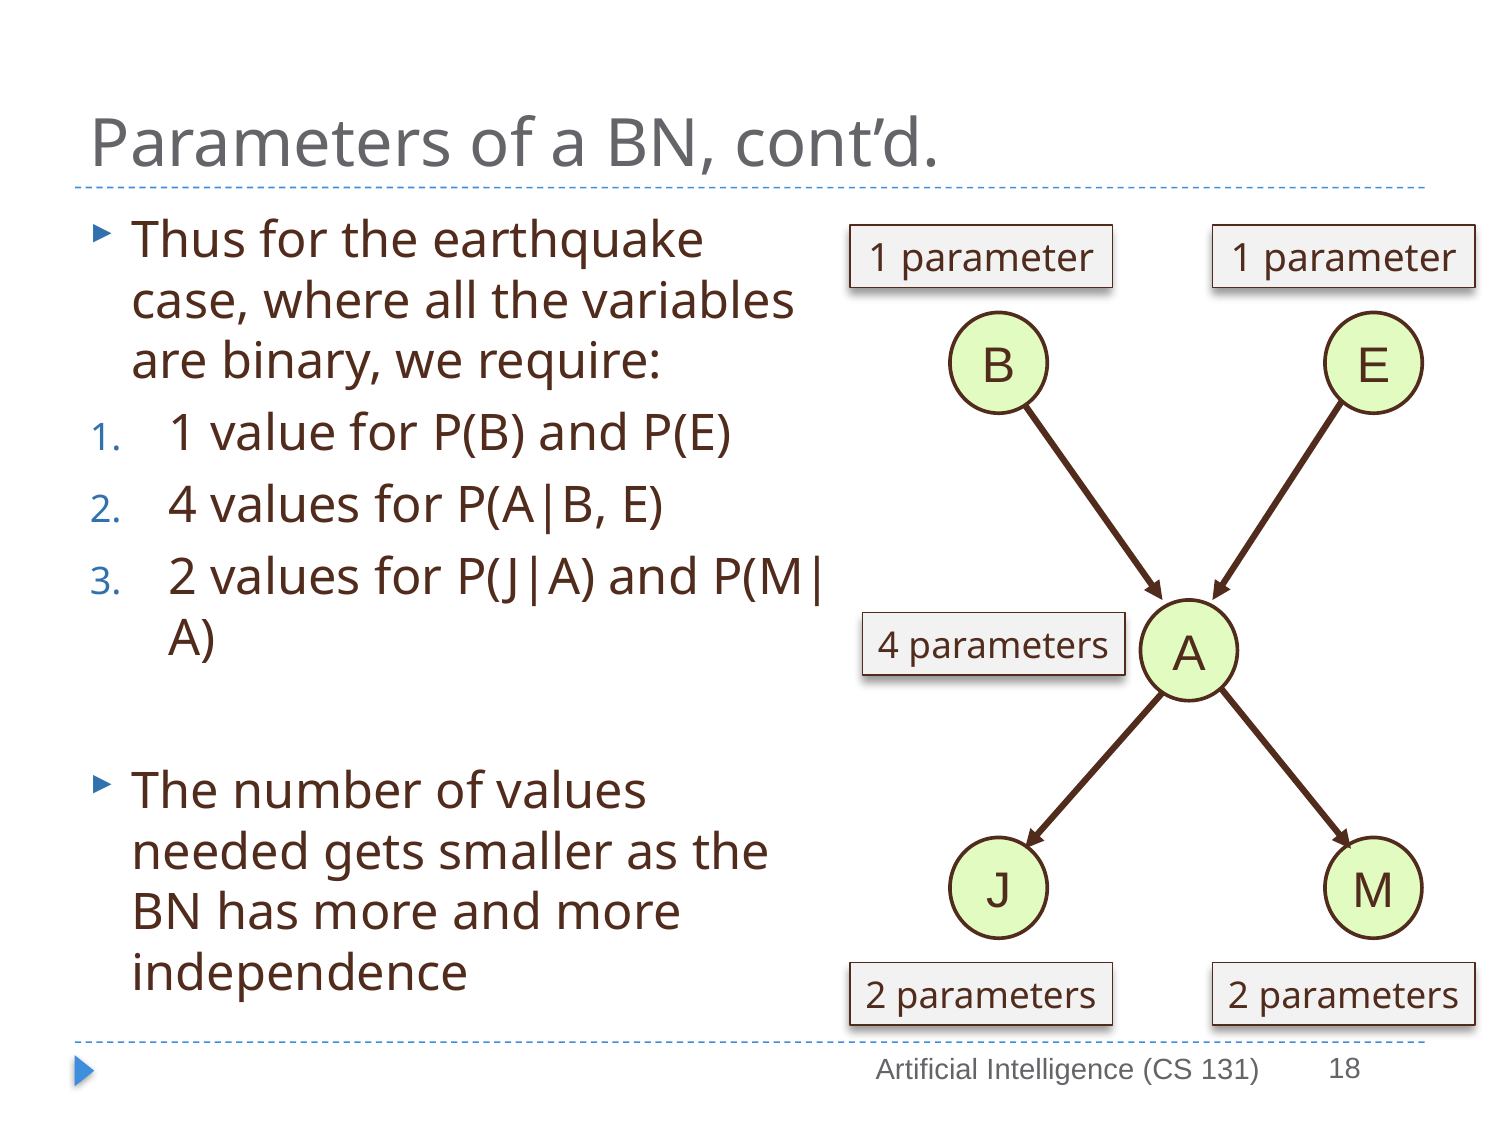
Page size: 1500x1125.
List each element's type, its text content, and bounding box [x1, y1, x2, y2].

text_box [1024, 693, 1163, 849]
text_box 2 parameters [1212, 962, 1476, 1026]
text_box 2 parameters [849, 962, 1113, 1026]
text_box [1025, 406, 1163, 601]
text_box [1212, 402, 1342, 601]
text_box 1 parameter [1212, 224, 1476, 288]
text_box 4 parameters [862, 612, 1126, 676]
list Thus for the earthquake case, where all the variables are binary, we require: 1 value for P(B) and P(E) 4 values for P(A|B, E) 2 values for P(J|A) and P(M|A) The number of values needed gets smaller as the BN has more and more independence [75, 200, 850, 1010]
text_box J [949, 837, 1048, 939]
slide_number 18 [1212, 1042, 1376, 1103]
title Parameters of a BN, cont’d. [75, 37, 1425, 188]
footer Artificial Intelligence (CS 131) [575, 1042, 1212, 1103]
text_box A [1140, 599, 1238, 701]
text_box E [1324, 312, 1423, 414]
text_box [1221, 689, 1351, 849]
text_box B [949, 312, 1048, 414]
text_box M [1324, 837, 1422, 939]
text_box 1 parameter [849, 224, 1113, 288]
